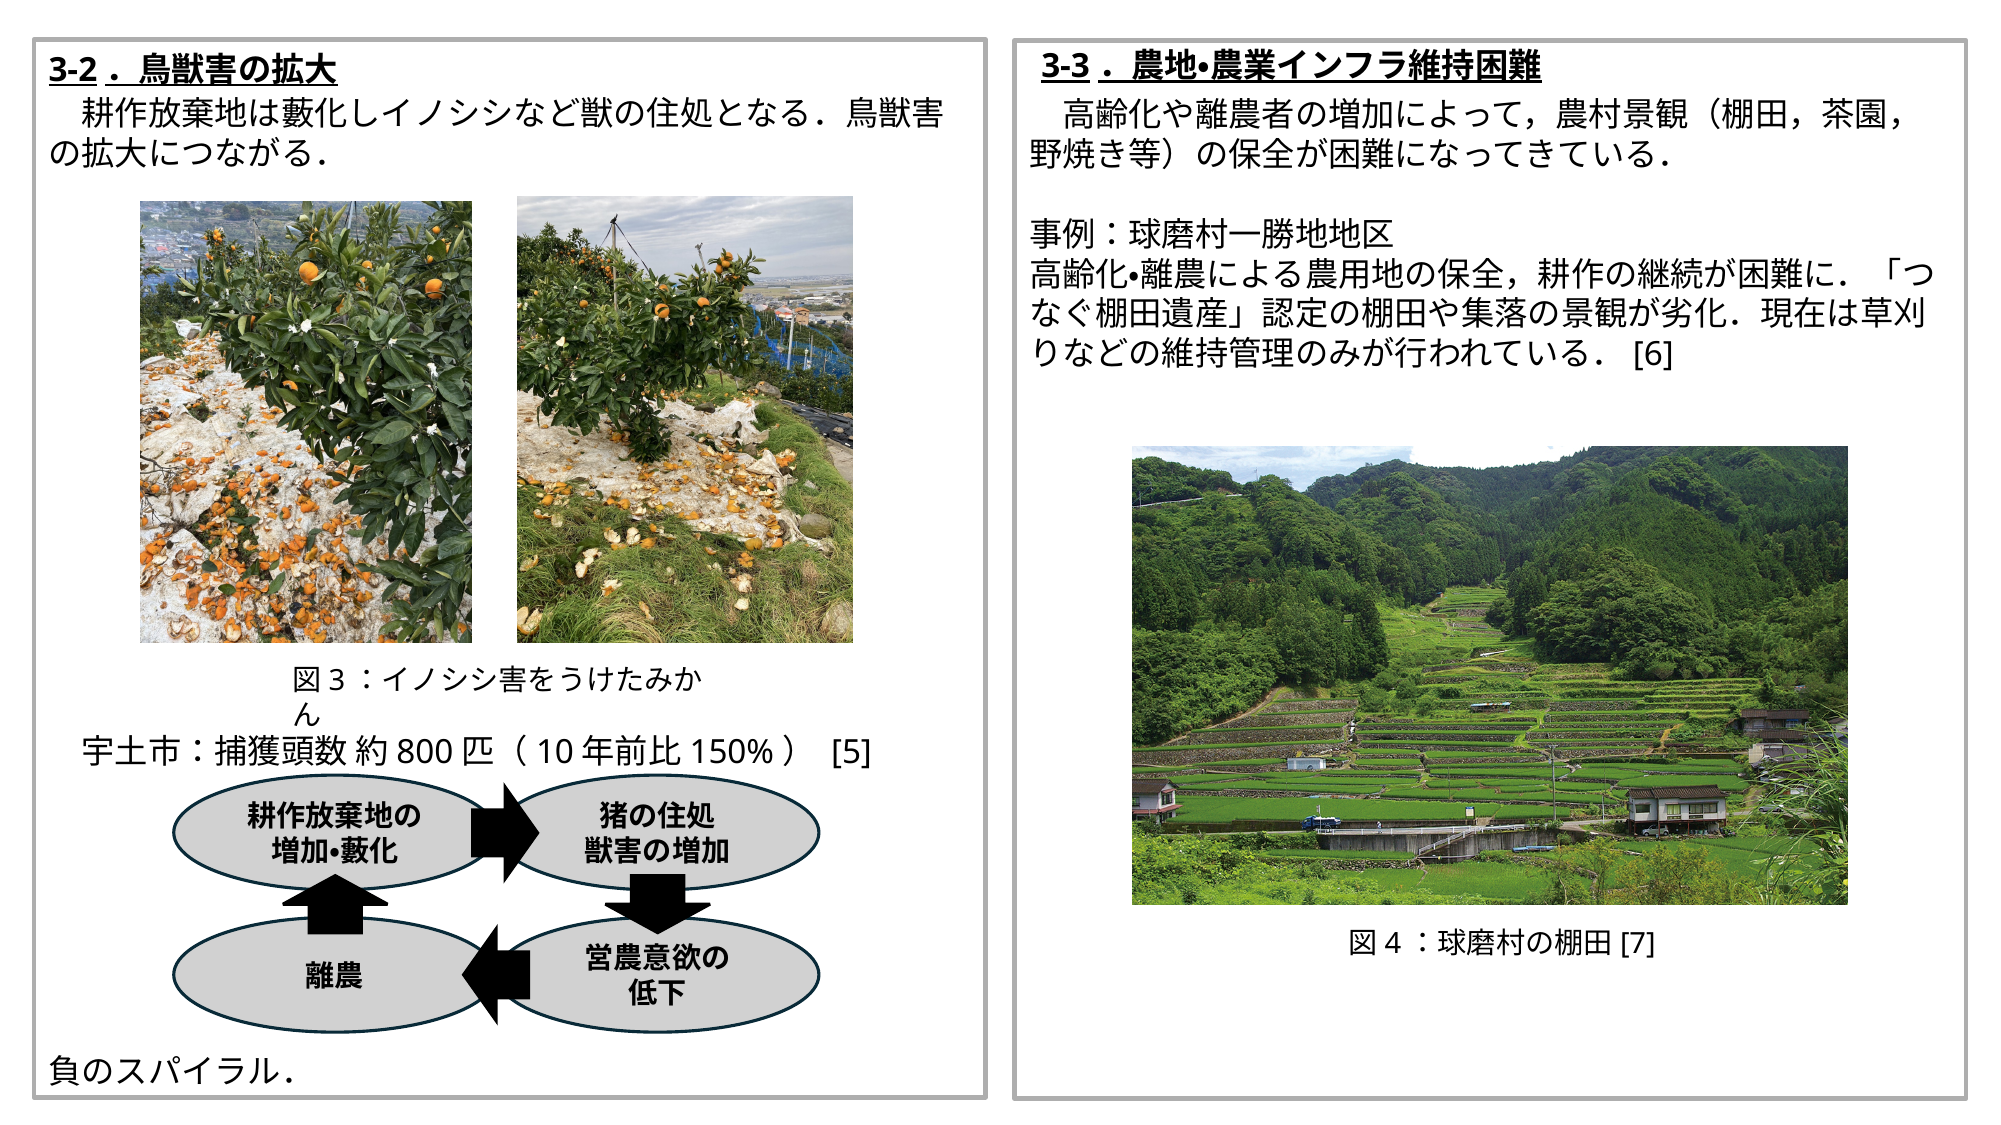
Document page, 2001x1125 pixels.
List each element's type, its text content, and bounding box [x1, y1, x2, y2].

text_box 離農 [172, 916, 480, 1034]
picture [517, 196, 853, 643]
text_box [471, 782, 540, 884]
text_box 3-2．鳥獣害の拡大 [33, 40, 353, 96]
text_box 3-3．農地・農業インフラ維持困難 [1026, 37, 1557, 92]
text_box 耕作放棄地の 増加・藪化 [172, 773, 484, 891]
text_box [604, 874, 711, 935]
text_box 図4：球磨村の棚田[7] [1333, 917, 1676, 967]
text_box [461, 923, 531, 1026]
text_box 図3：イノシシ害をうけたみかん [277, 654, 733, 739]
text_box 耕作放棄地は藪化しイノシシなど獣の住処となる．鳥獣害の拡大につながる． 宇土市：捕獲頭数 約800匹（10年前比150%） [5] 負のスパイラル． [33, 39, 986, 1098]
text_box [282, 873, 389, 935]
picture [1132, 446, 1849, 905]
text_box 高齢化や離農者の増加によって，農村景観（棚田，茶園，野焼き等）の保全が困難になってきている． 事例：球磨村一勝地地区 高齢化・離農による農用地の保全，耕作の継続が困難に．「つなぐ棚田遺産」認定の棚田や集落の景観が劣化．現在は草刈りなどの維持管理のみが行われている．[6] [1014, 40, 1967, 1099]
text_box 営農意欲の 低下 [509, 917, 821, 1034]
picture [139, 196, 472, 643]
text_box 猪の住処 獣害の増加 [518, 773, 821, 891]
